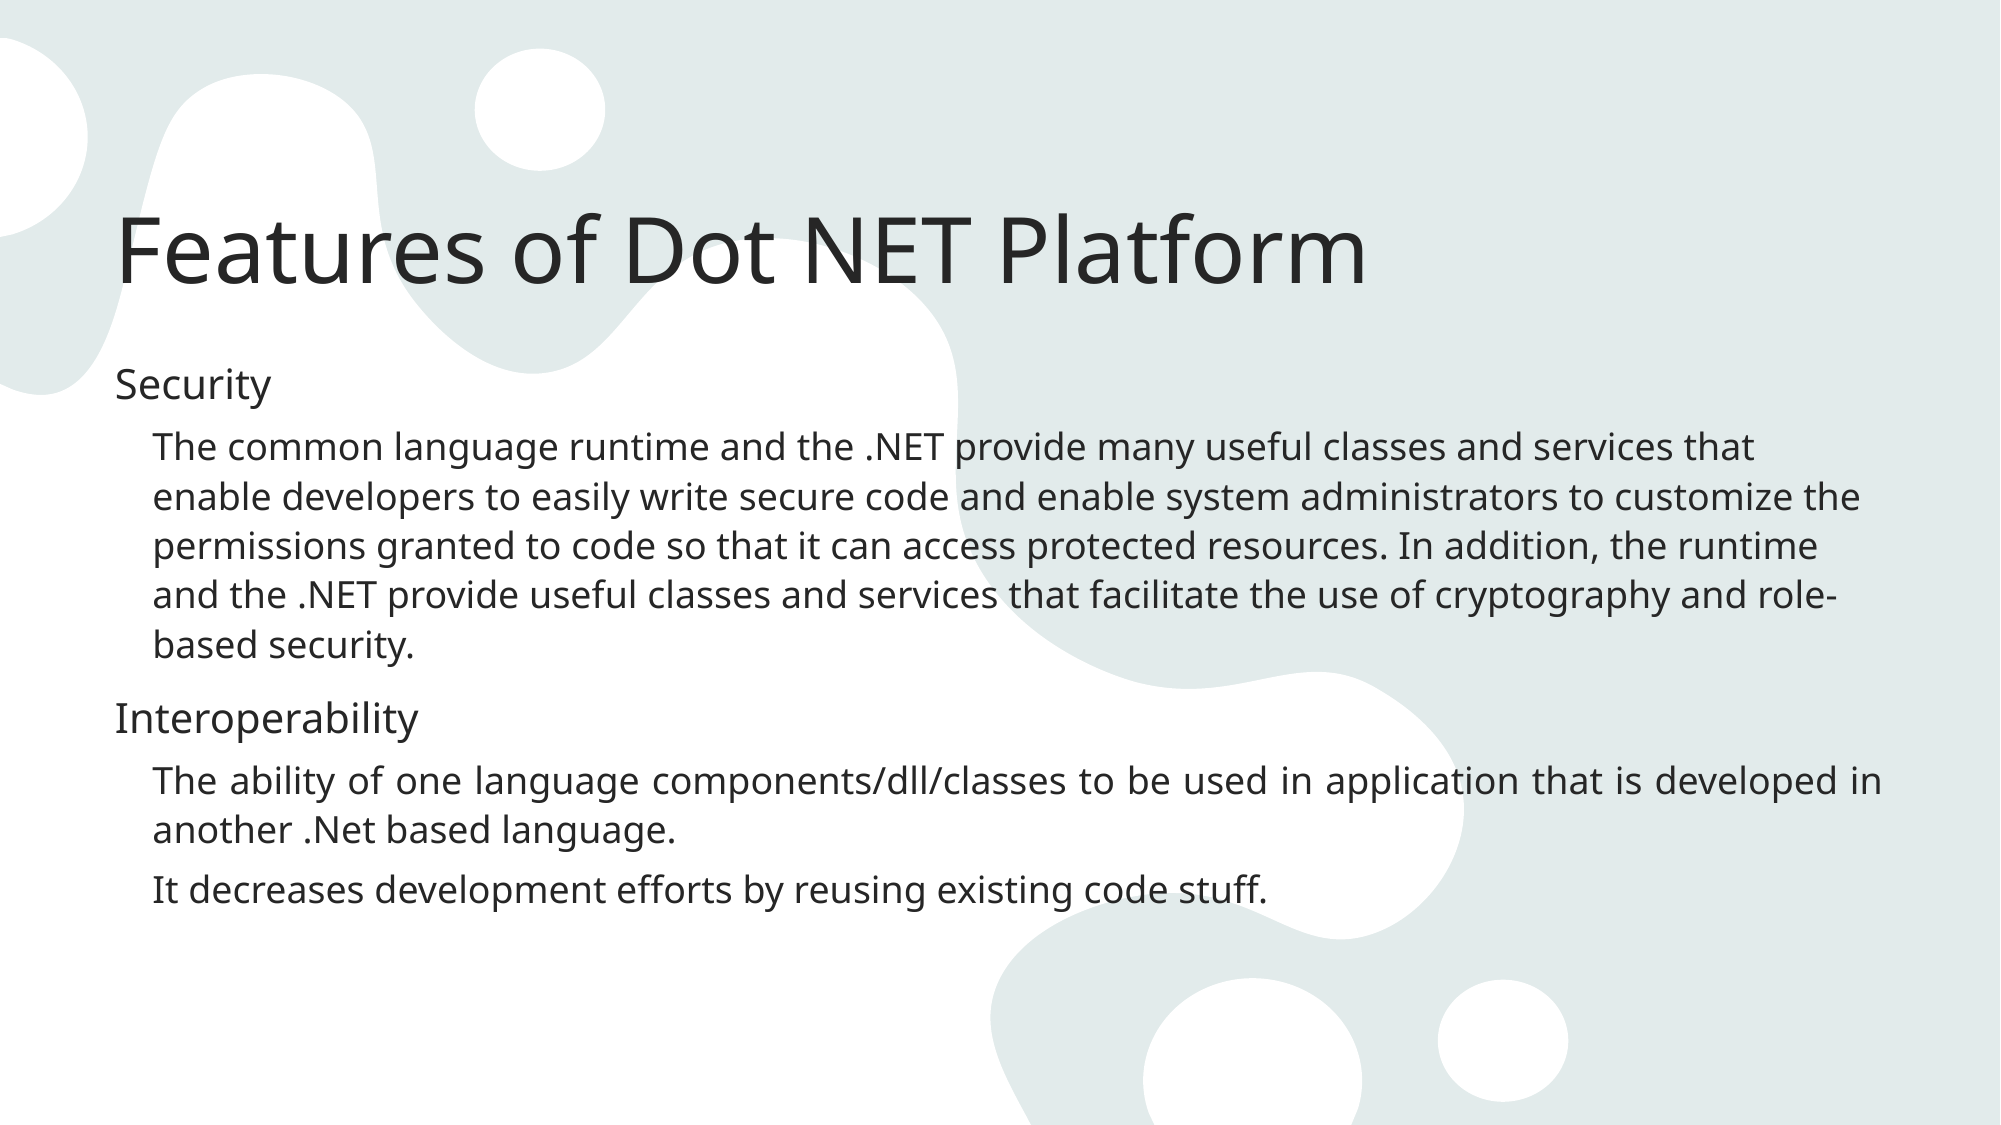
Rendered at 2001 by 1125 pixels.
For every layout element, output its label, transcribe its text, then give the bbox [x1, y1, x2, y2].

title Features of Dot NET Platform [99, 91, 1900, 309]
list Security The common language runtime and the .NET provide many useful classes and services that enable developers to easily write secure code and enable system administrators to customize the permissions granted to code so that it can access protected resources. In addition, the runtime and the .NET provide useful classes and services that facilitate the use of cryptography and role-based security. Interoperability The ability of one language components/dll/classes to be used in application that is developed in another .Net based language. It decreases development efforts by reusing existing code stuff. [99, 345, 1900, 1008]
